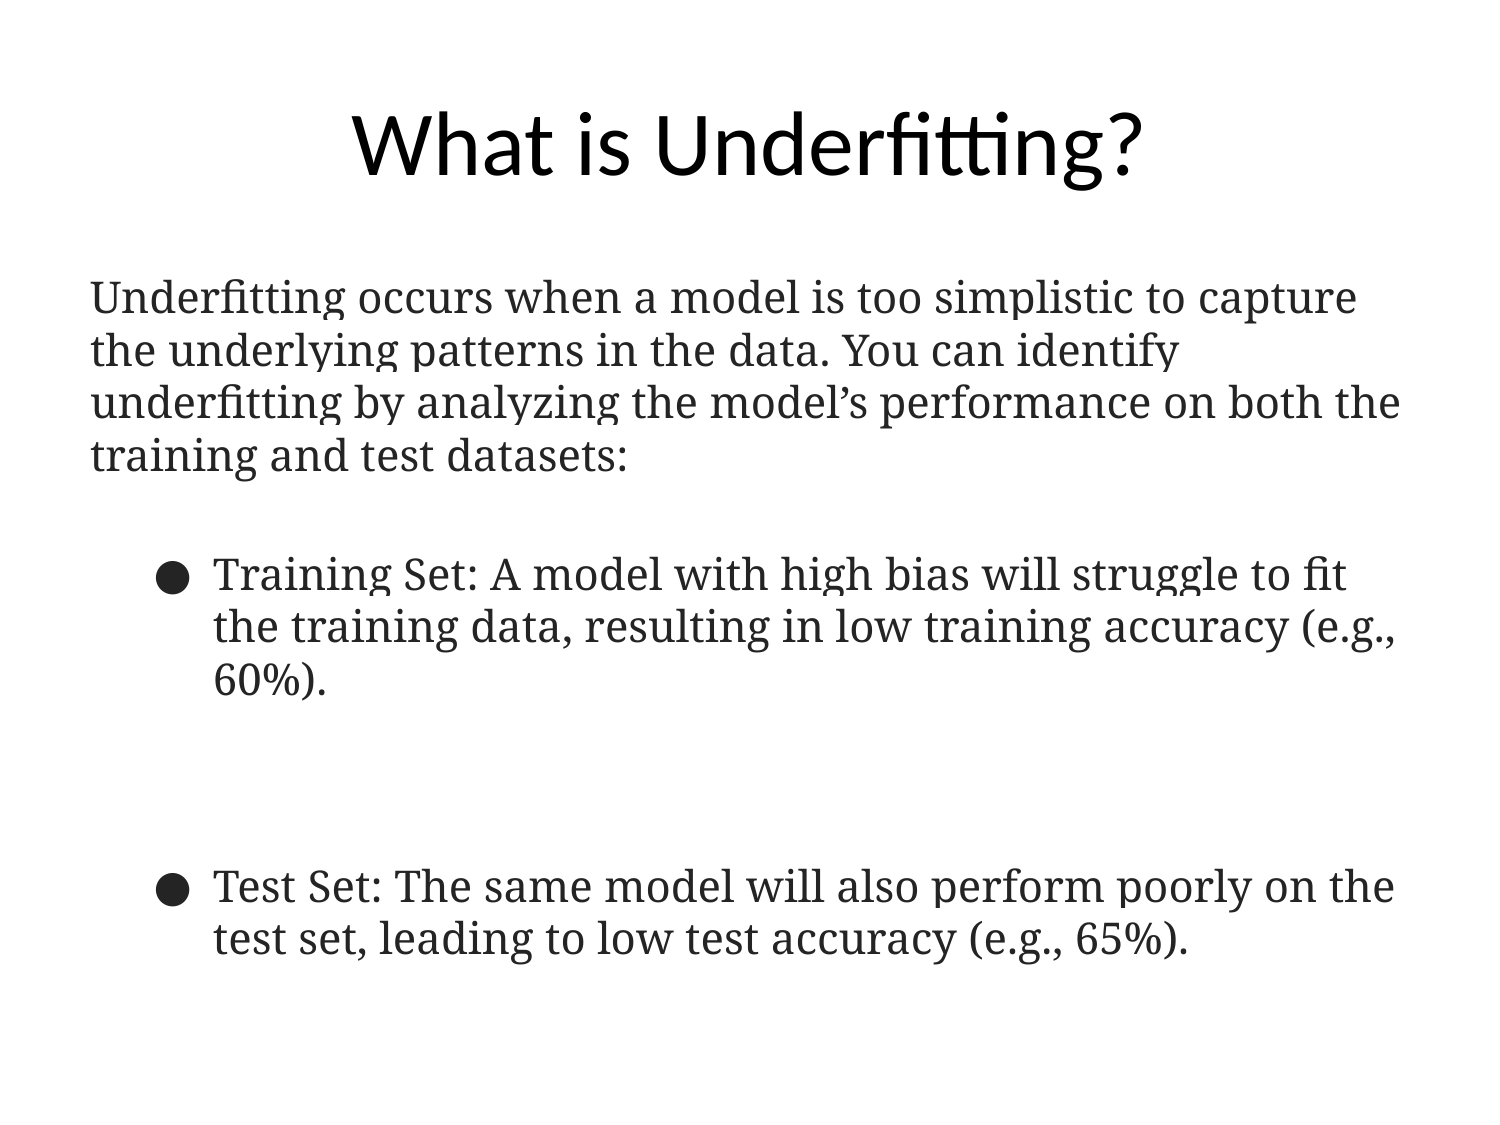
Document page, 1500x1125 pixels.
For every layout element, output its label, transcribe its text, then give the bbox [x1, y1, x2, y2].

list Underfitting occurs when a model is too simplistic to capture the underlying patterns in the data. You can identify underfitting by analyzing the model’s performance on both the training and test datasets: Training Set: A model with high bias will struggle to fit the training data, resulting in low training accuracy (e.g., 60%). Test Set: The same model will also perform poorly on the test set, leading to low test accuracy (e.g., 65%). [75, 262, 1425, 1005]
title What is Underfitting? [75, 45, 1425, 233]
